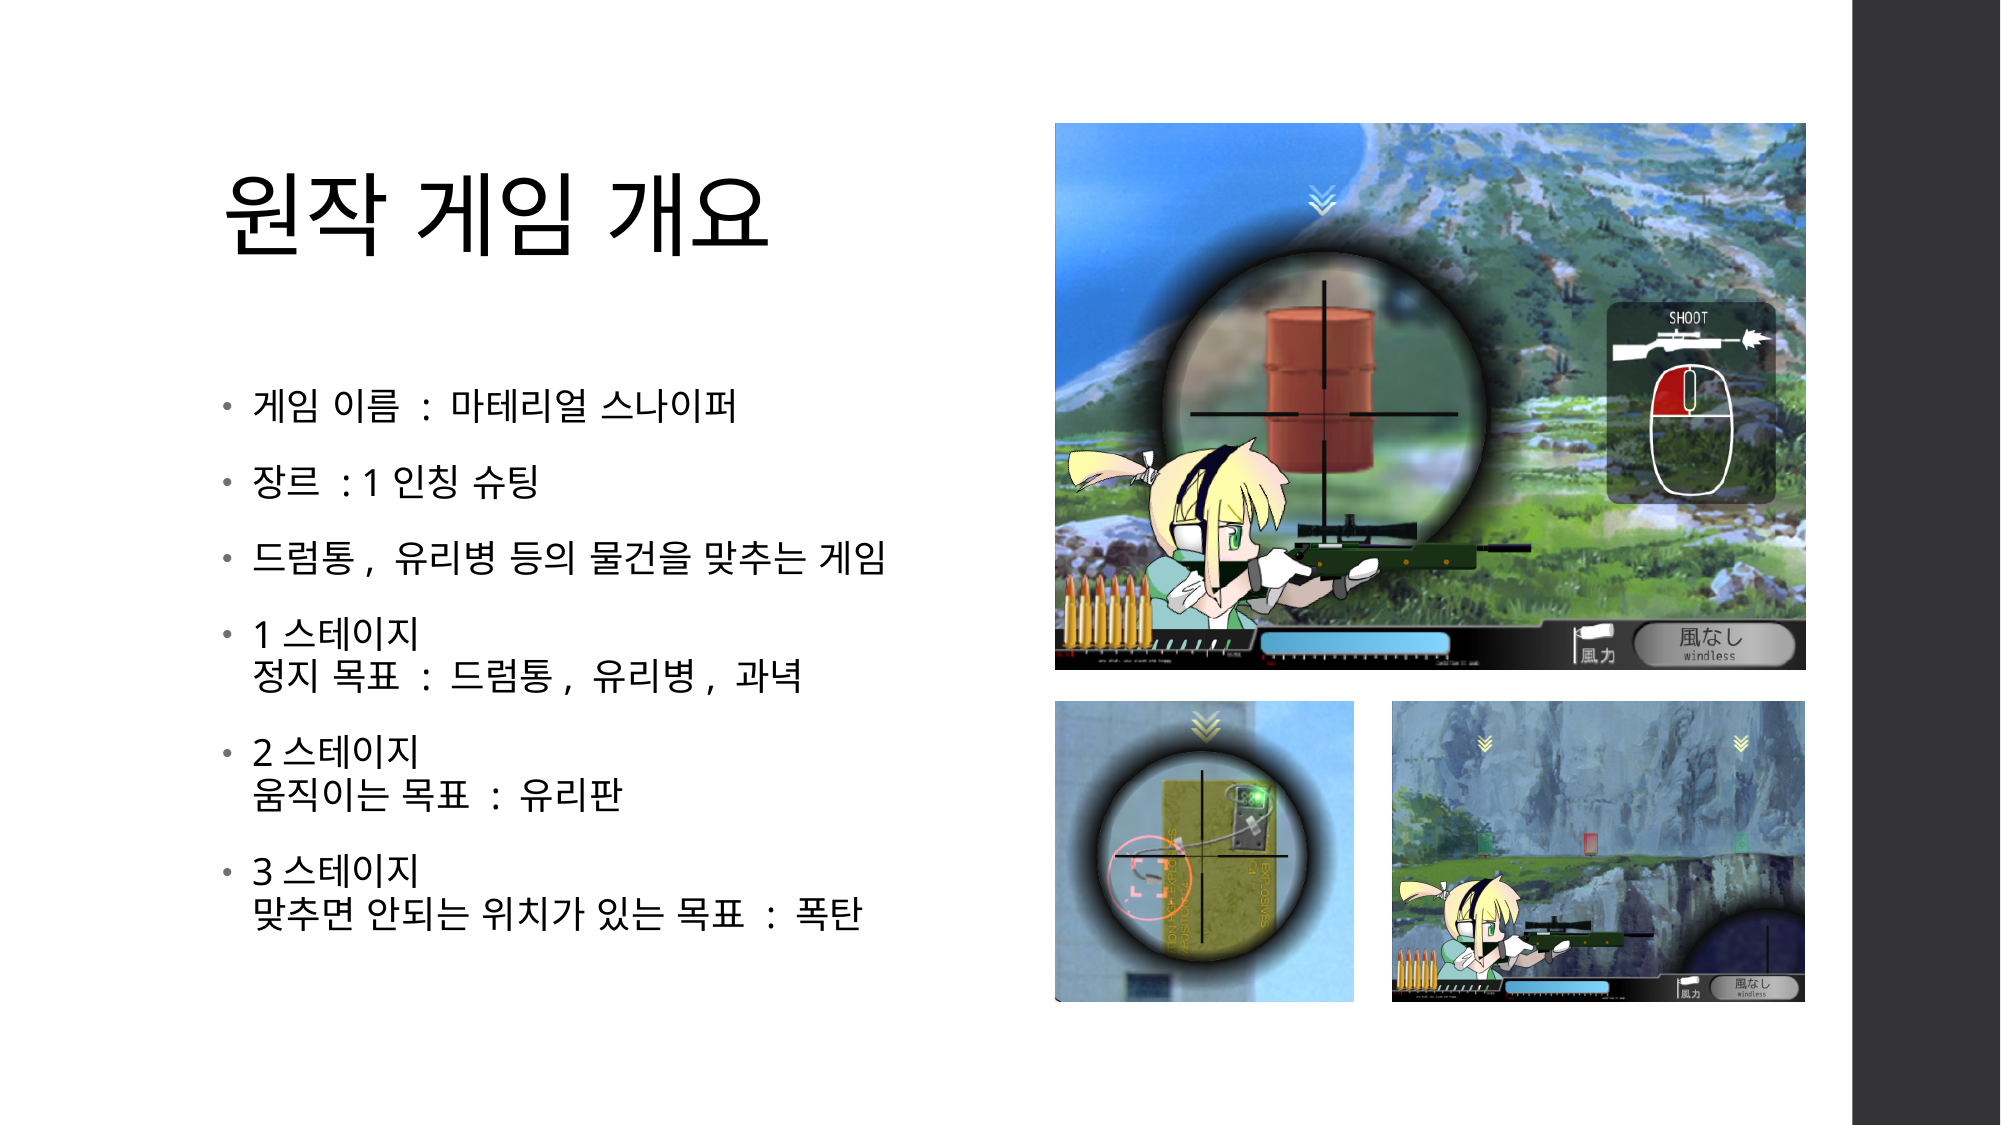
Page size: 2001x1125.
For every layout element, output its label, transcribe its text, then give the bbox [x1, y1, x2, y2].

picture [1054, 123, 1806, 670]
title 원작 게임 개요 [206, 60, 1797, 278]
picture [1392, 700, 1806, 1002]
list 게임 이름 : 마테리얼 스나이퍼 장르 : 1인칭 슈팅 드럼통, 유리병 등의 물건을 맞추는 게임 1스테이지 정지 목표 : 드럼통, 유리병, 과녁 2스테이지 움직이는 목표 : 유리판 3스테이지 맞추면 안되는 위치가 있는 목표 : 폭탄 [206, 299, 1617, 1014]
picture [1054, 700, 1355, 1002]
